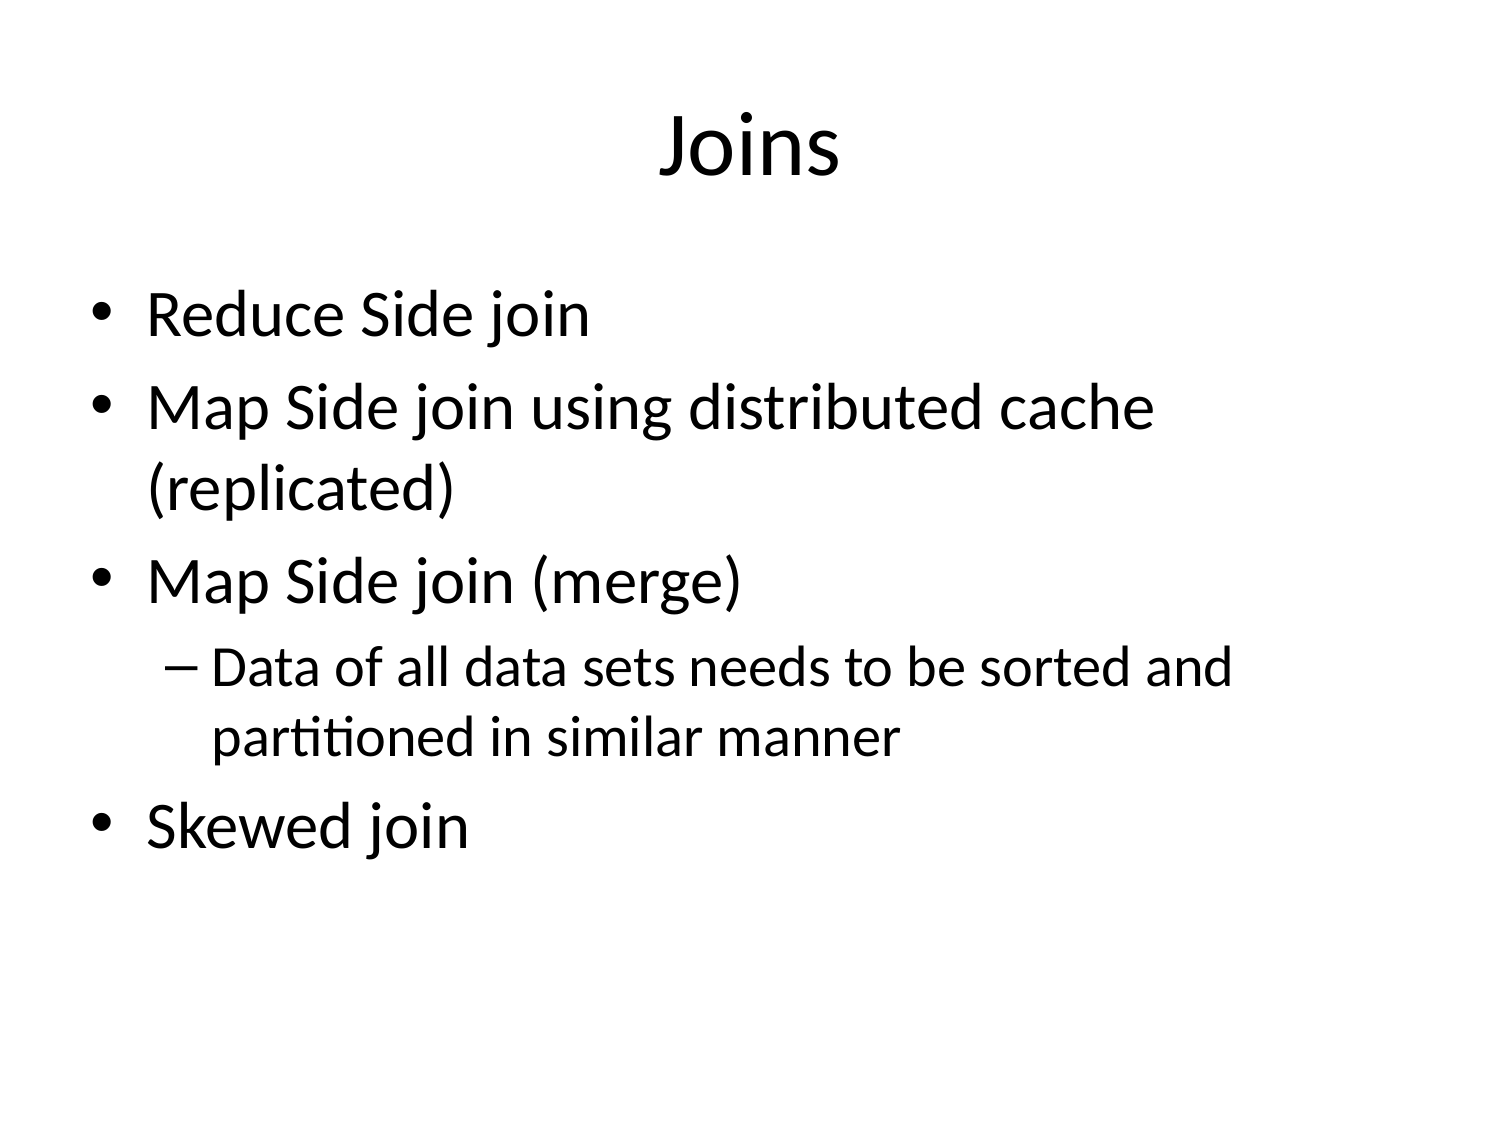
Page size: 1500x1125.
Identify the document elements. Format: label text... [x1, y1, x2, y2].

title Joins [75, 45, 1425, 233]
list Reduce Side join Map Side join using distributed cache (replicated) Map Side join (merge) Data of all data sets needs to be sorted and partitioned in similar manner Skewed join [75, 262, 1425, 1005]
